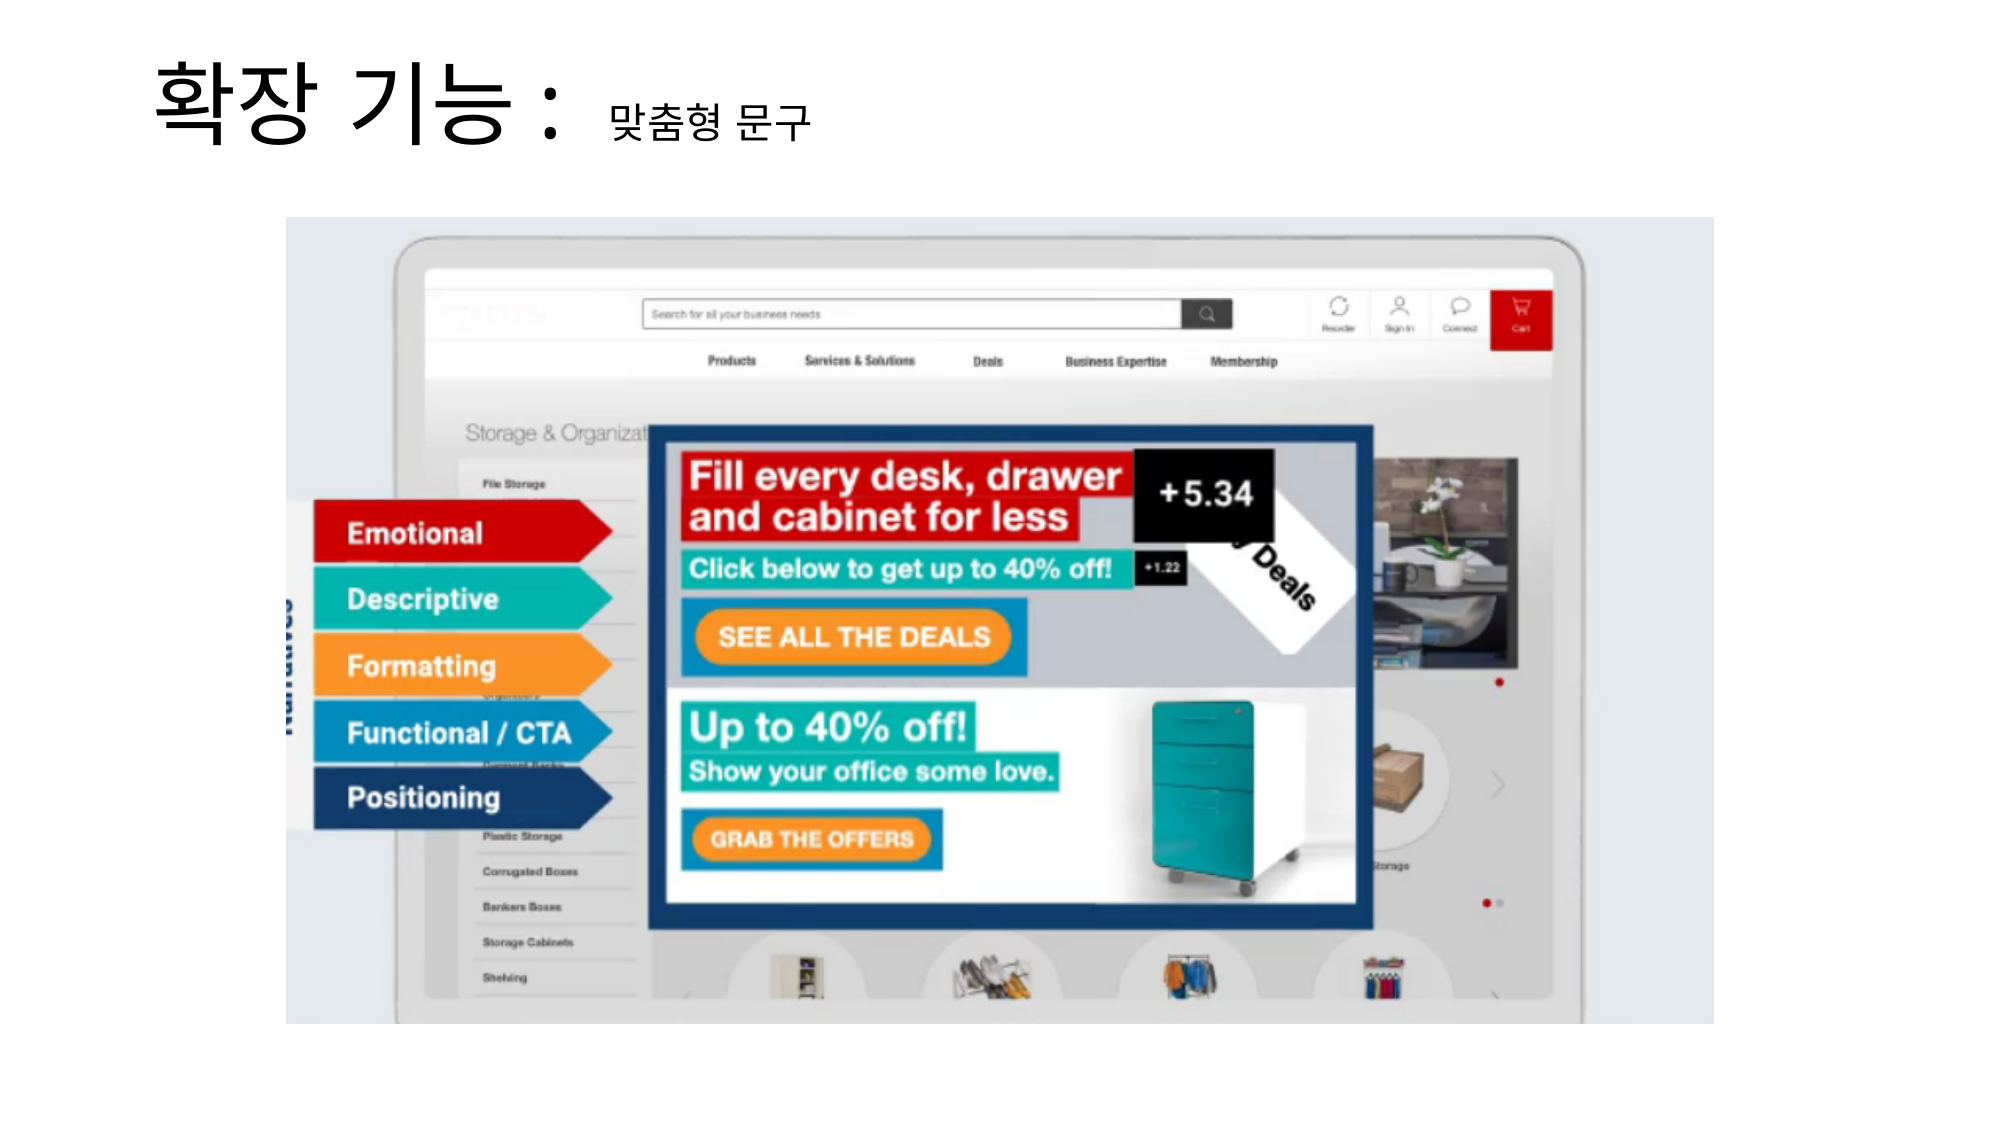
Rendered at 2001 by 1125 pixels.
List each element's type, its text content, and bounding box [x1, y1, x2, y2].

title 확장 기능: 맞춤형 문구 [137, 0, 1863, 218]
picture [286, 217, 1714, 1024]
